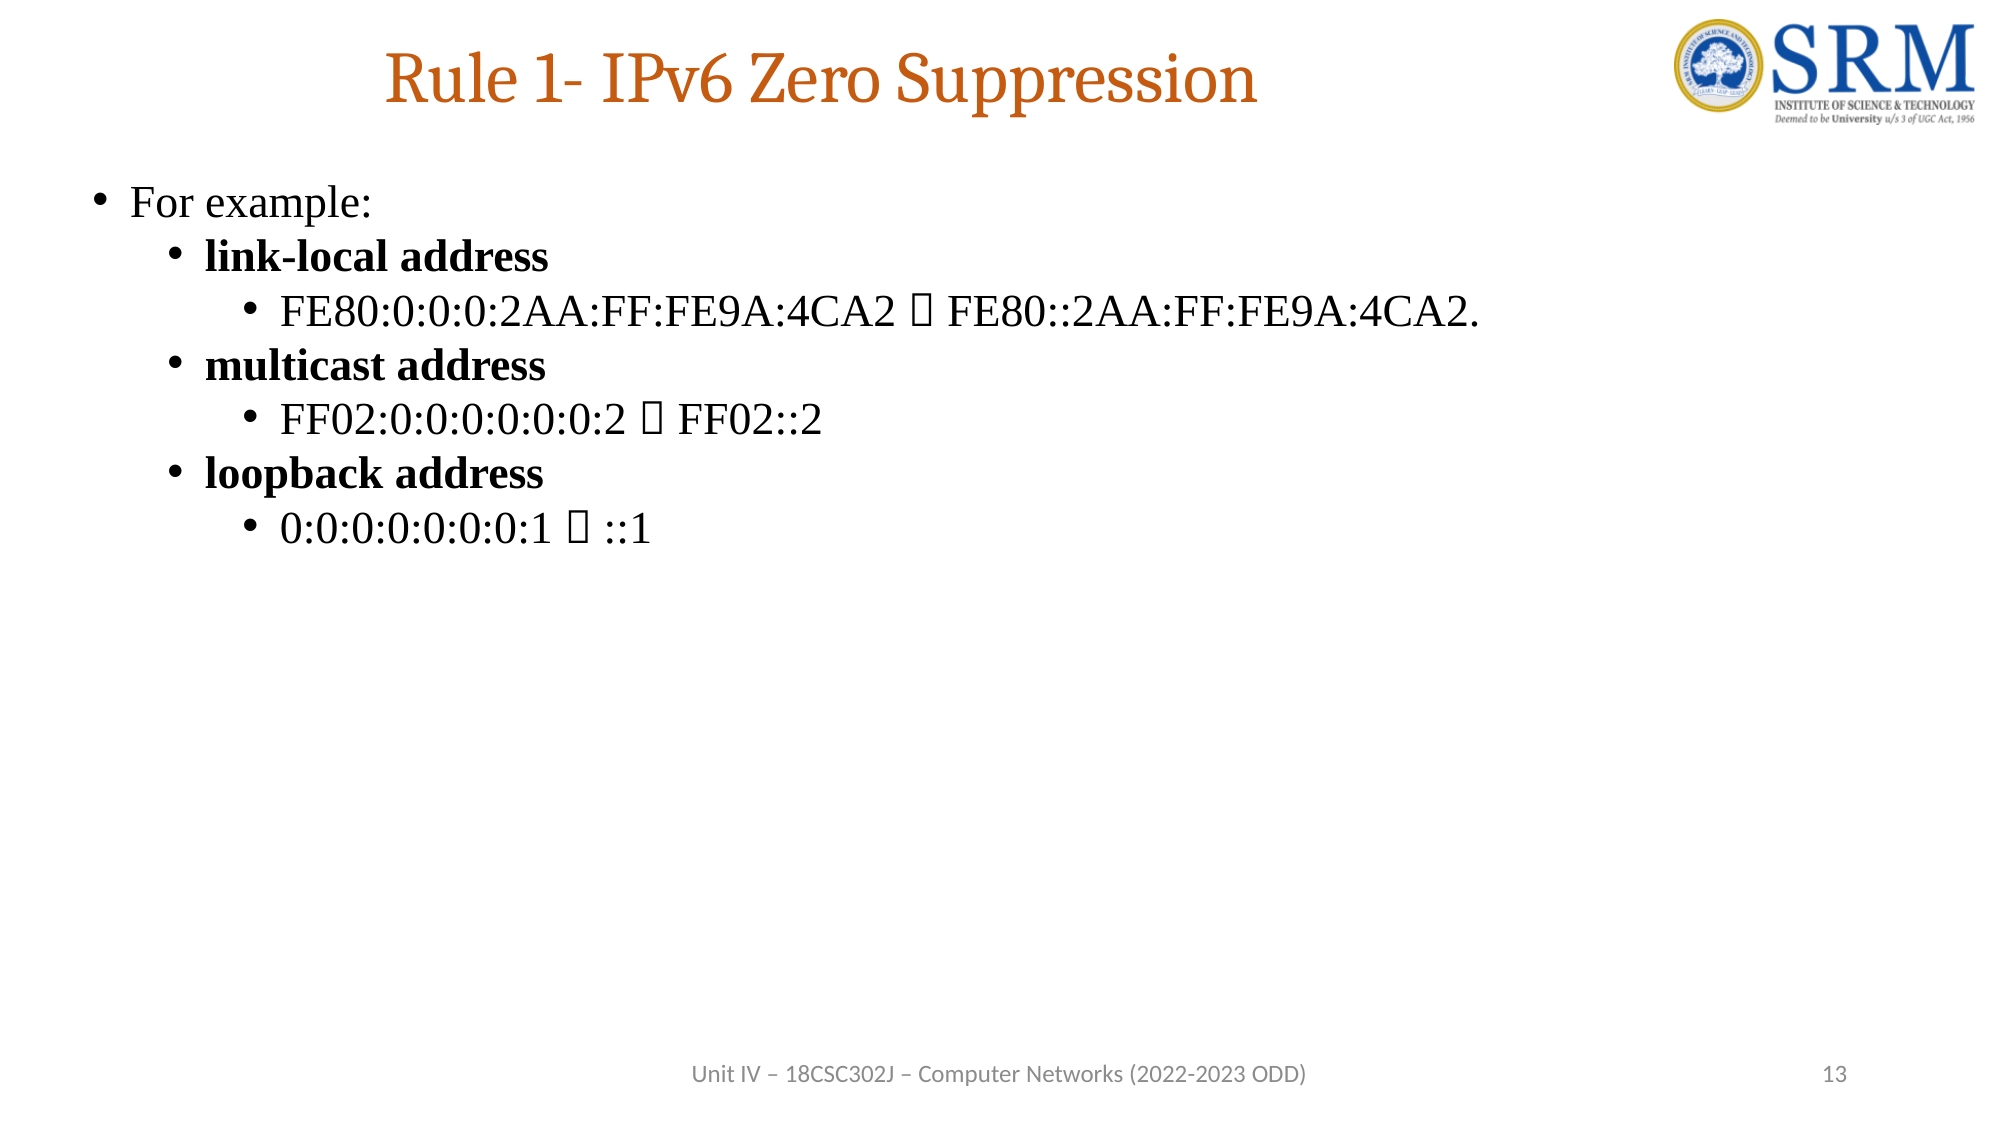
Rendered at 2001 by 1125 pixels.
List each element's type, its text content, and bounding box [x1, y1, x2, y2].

list For example: link-local address FE80:0:0:0:2AA:FF:FE9A:4CA2  FE80::2AA:FF:FE9A:4CA2. multicast address FF02:0:0:0:0:0:0:2  FF02::2 loopback address 0:0:0:0:0:0:0:1  ::1 [77, 174, 1911, 1058]
picture [1674, 19, 1975, 125]
footer Unit IV – 18CSC302J – Computer Networks (2022-2023 ODD) [662, 1042, 1338, 1103]
text_box Rule 1- IPv6 Zero Suppression [0, 22, 1644, 112]
slide_number 13 [1412, 1042, 1863, 1103]
